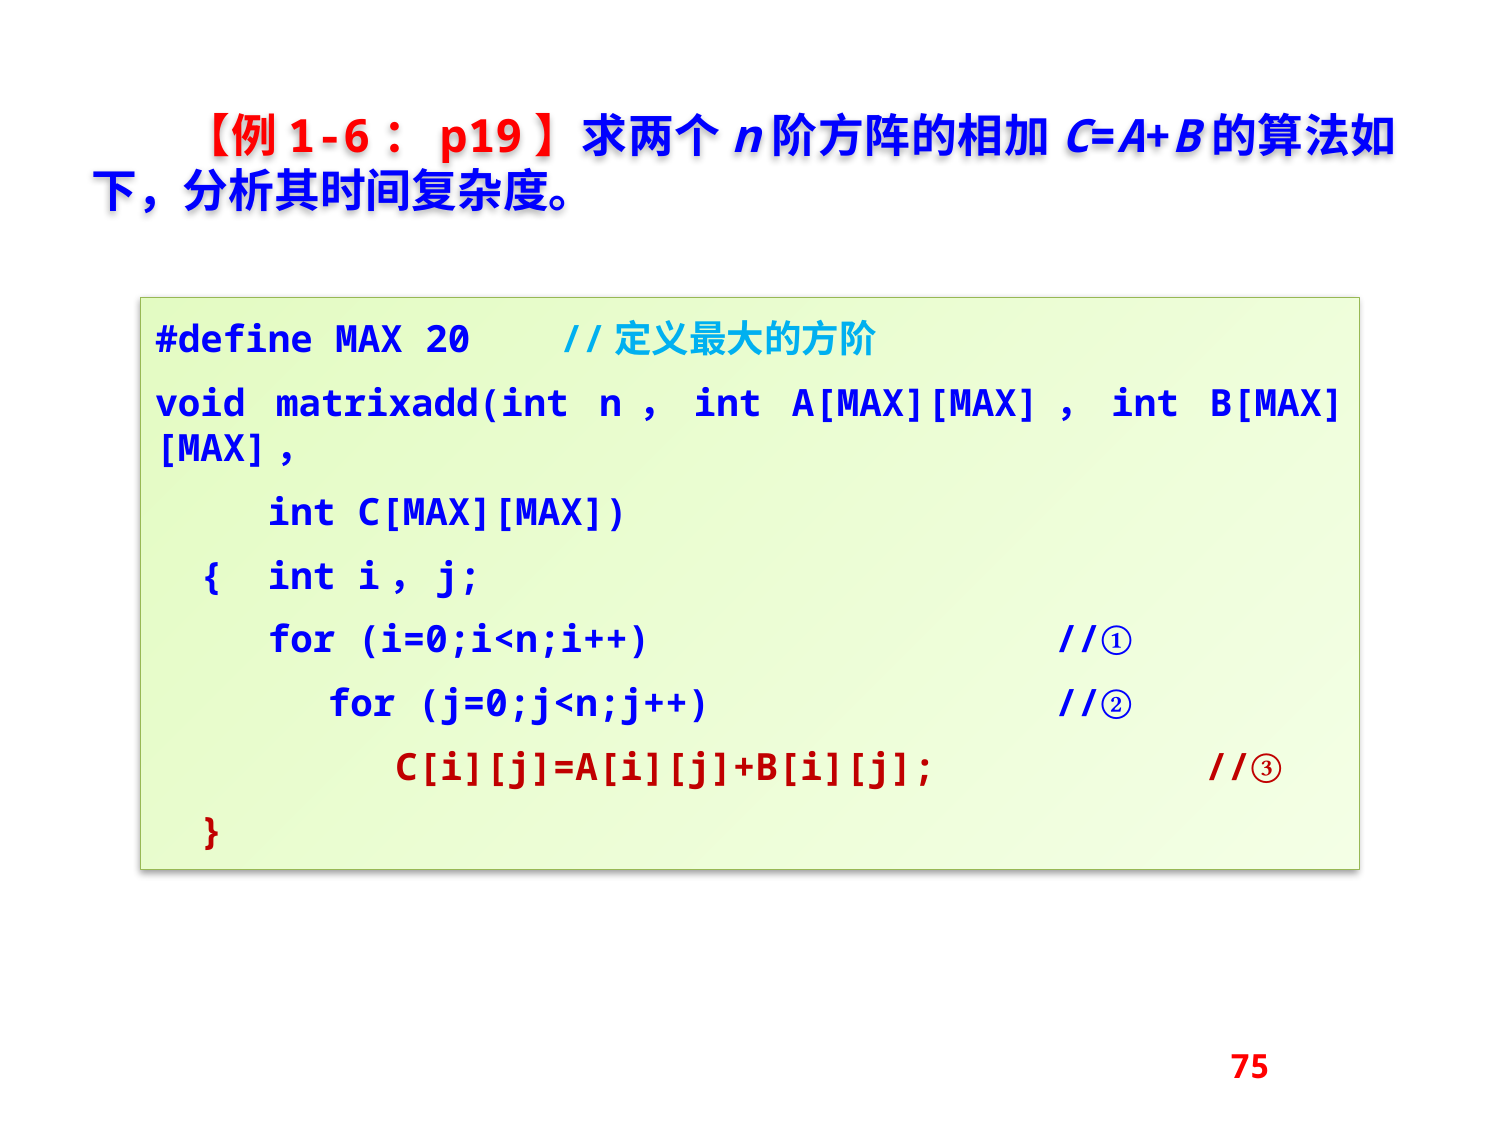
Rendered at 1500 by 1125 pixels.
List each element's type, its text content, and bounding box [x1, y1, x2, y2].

text_box 【例1-6：p19】求两个n阶方阵的相加C=A+B的算法如下，分析其时间复杂度。 [76, 99, 1412, 224]
text_box #define MAX 20 //定义最大的方阶 void matrixadd(int n，int A[MAX][MAX]，int B[MAX][MAX]， int C[MAX][MAX]) { int i，j; for (i=0;i<n;i++) //① for (j=0;j<n;j++) //② C[i][j]=A[i][j]+B[i][j]; //③ } [140, 297, 1360, 870]
slide_number 75 [1074, 1042, 1425, 1103]
